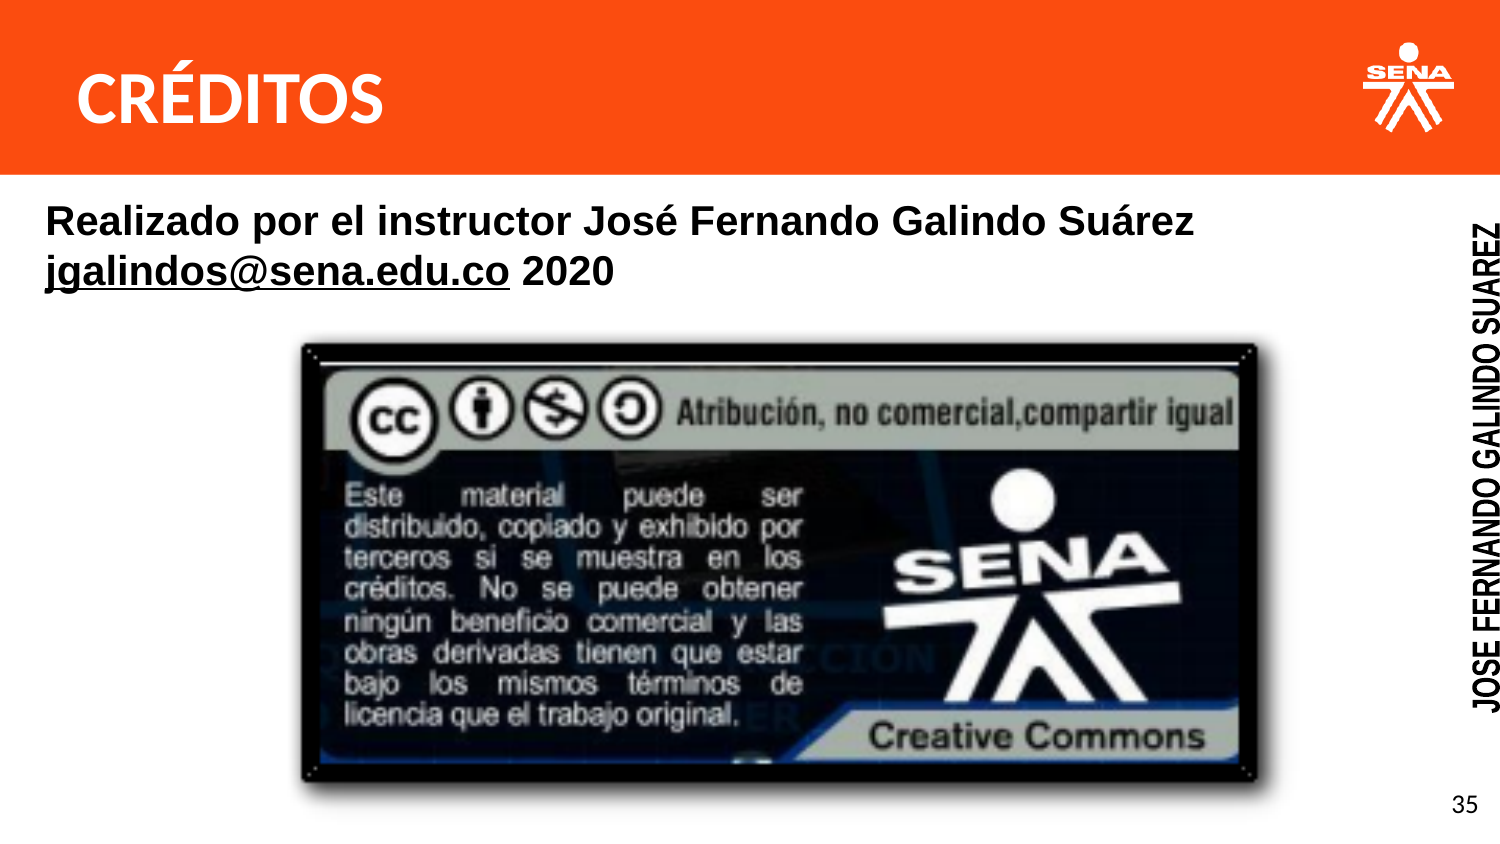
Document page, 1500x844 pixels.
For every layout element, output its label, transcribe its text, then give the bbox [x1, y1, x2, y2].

picture [1473, 617, 1499, 630]
text_box Realizado por el instructor José Fernando Galindo Suárez jgalindos@sena.edu.co 2020 [30, 178, 1462, 257]
picture [1473, 299, 1499, 315]
picture [1473, 241, 1499, 255]
text_box CRÉDITOS [62, 40, 1279, 147]
picture [1473, 642, 1499, 656]
picture [0, 0, 1500, 844]
picture [1473, 413, 1499, 426]
picture [1473, 599, 1499, 613]
slide_number ‹#› [1403, 779, 1494, 844]
